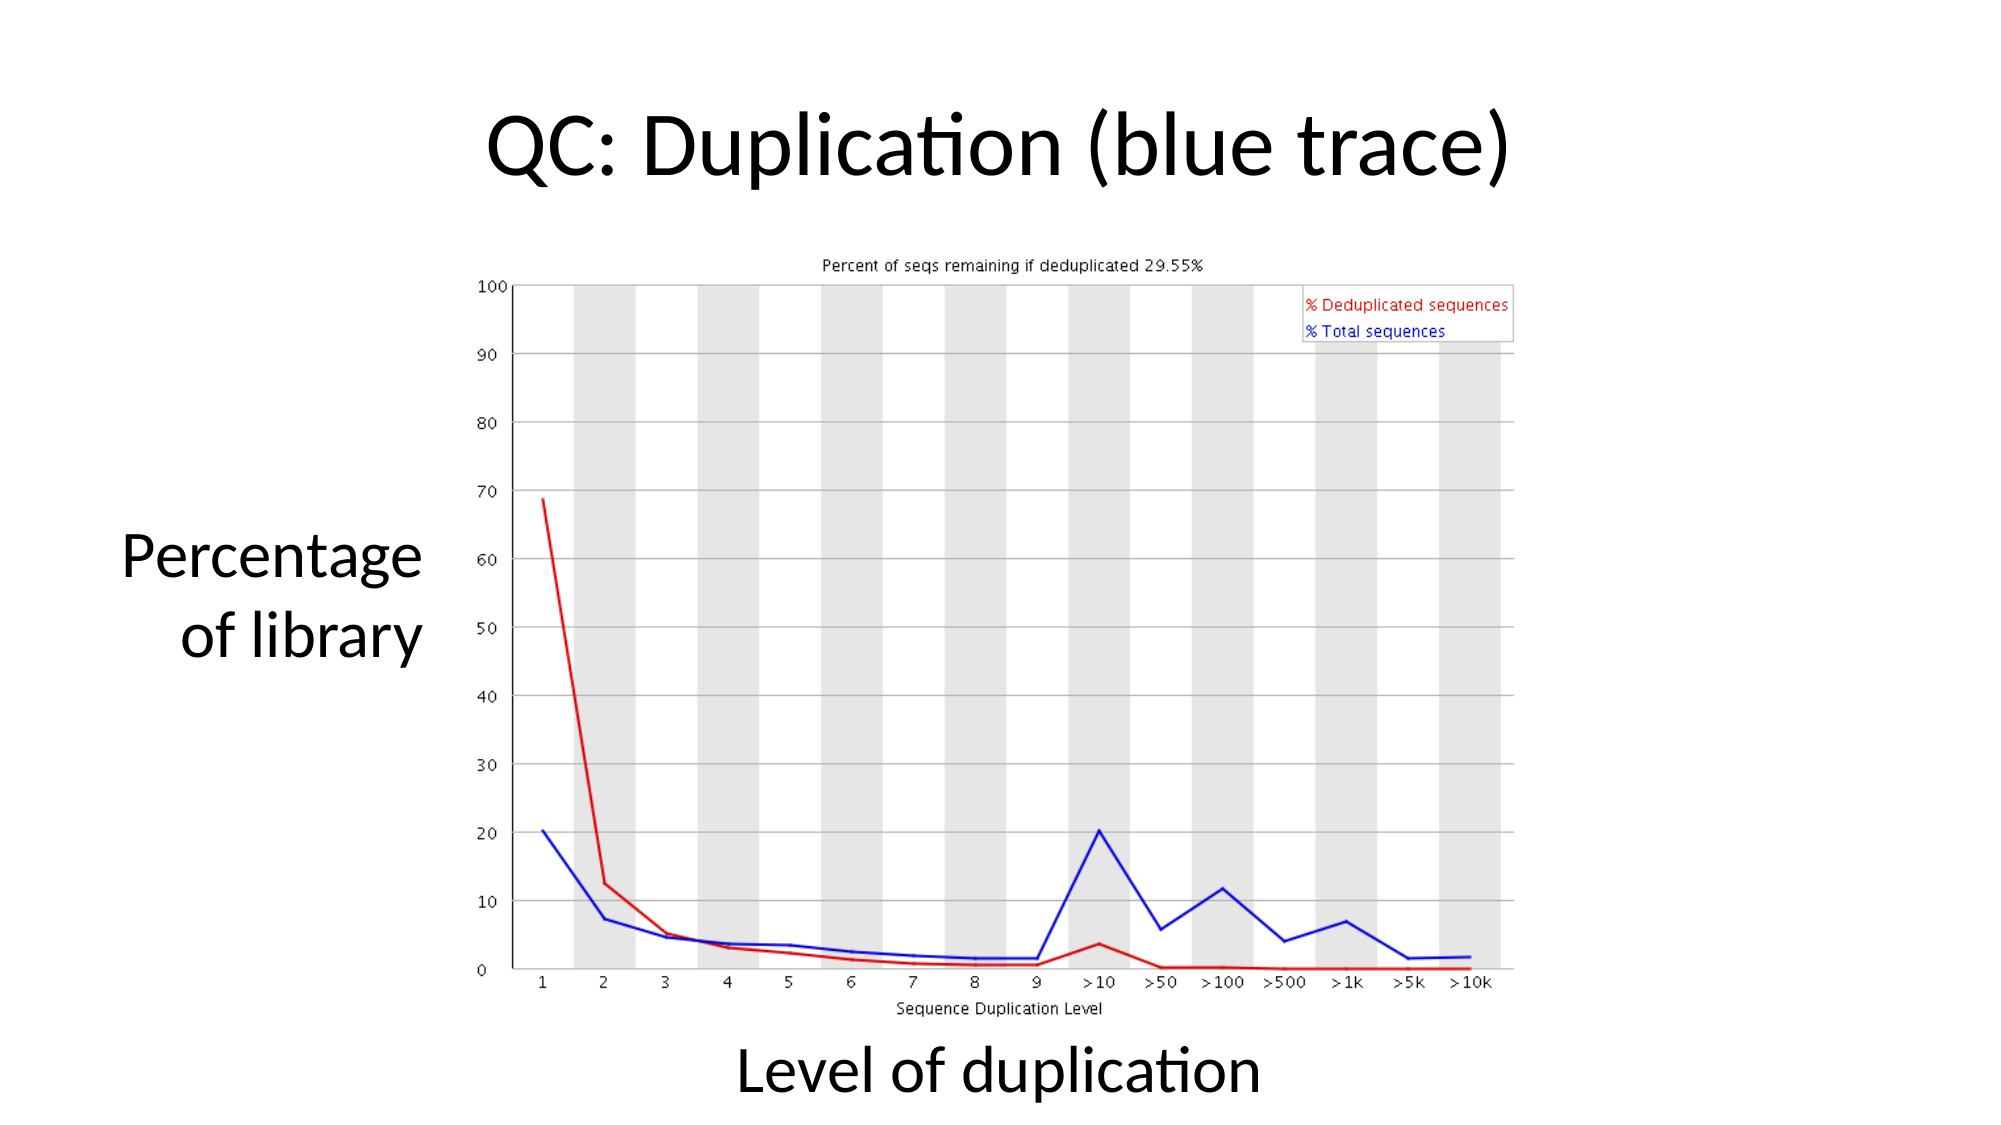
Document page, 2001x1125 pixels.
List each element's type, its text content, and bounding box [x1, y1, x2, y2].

title QC: Duplication (blue trace) [99, 45, 1900, 233]
text_box Percentage of library [106, 503, 439, 679]
text_box Level of duplication [721, 1030, 1279, 1114]
picture [474, 232, 1526, 1022]
